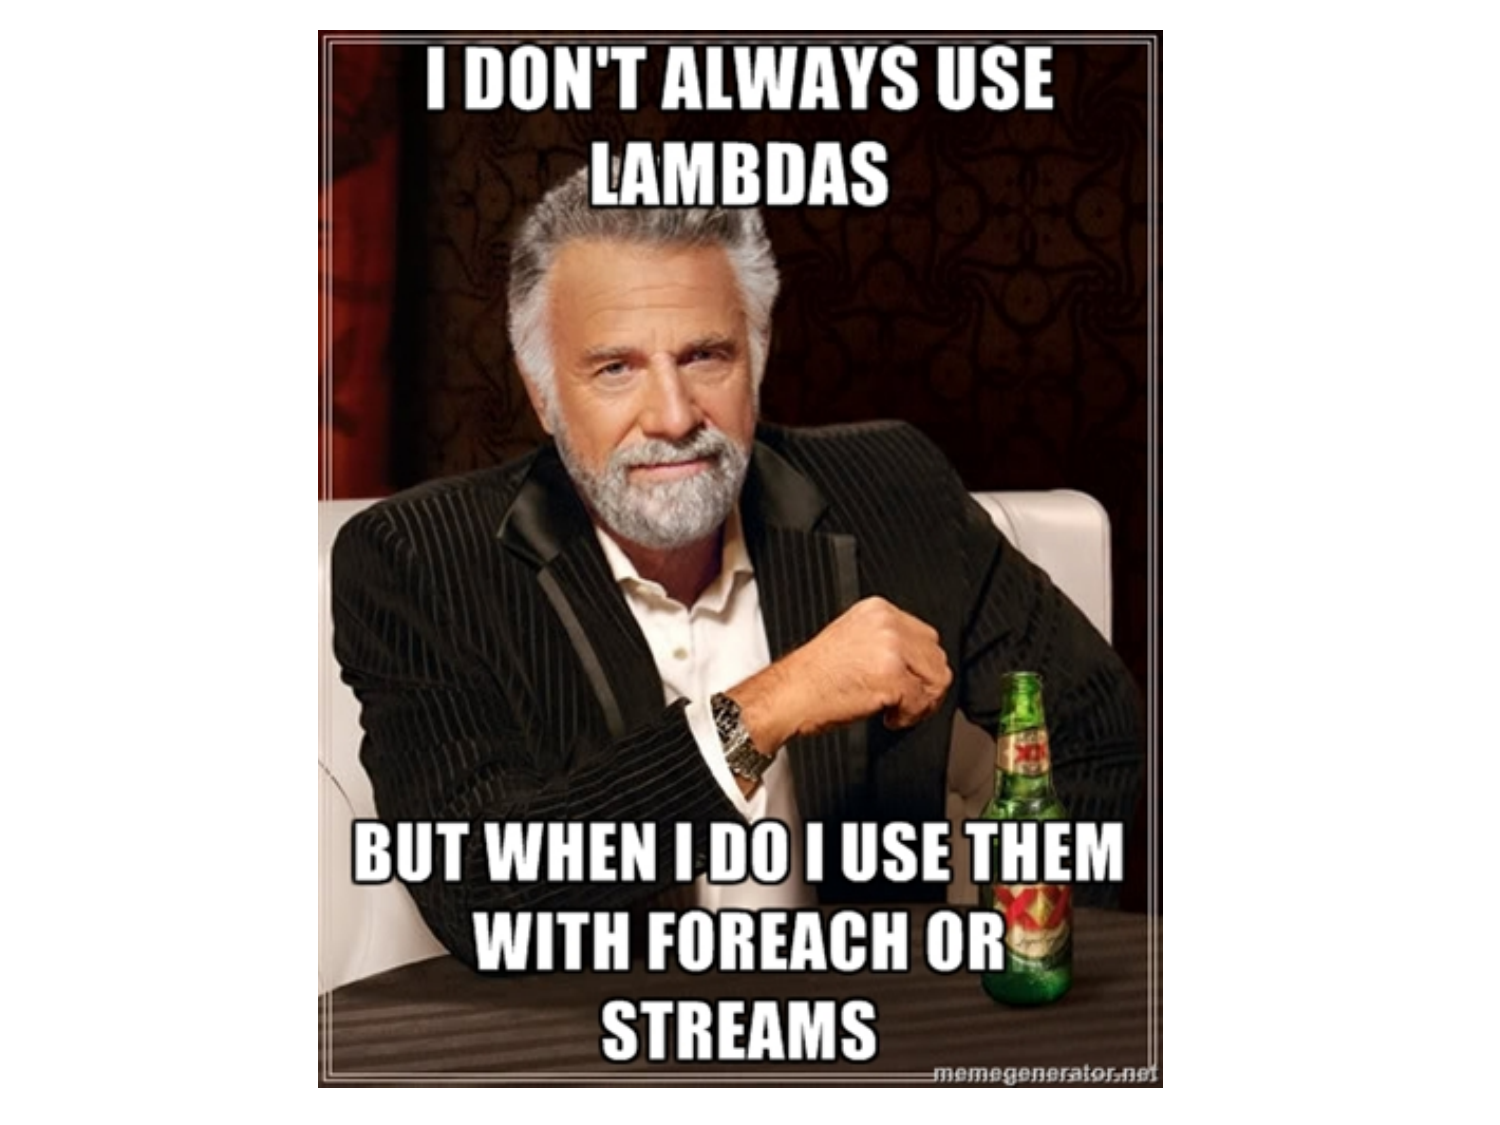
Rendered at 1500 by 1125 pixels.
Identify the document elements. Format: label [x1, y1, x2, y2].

list [318, 30, 1163, 1088]
